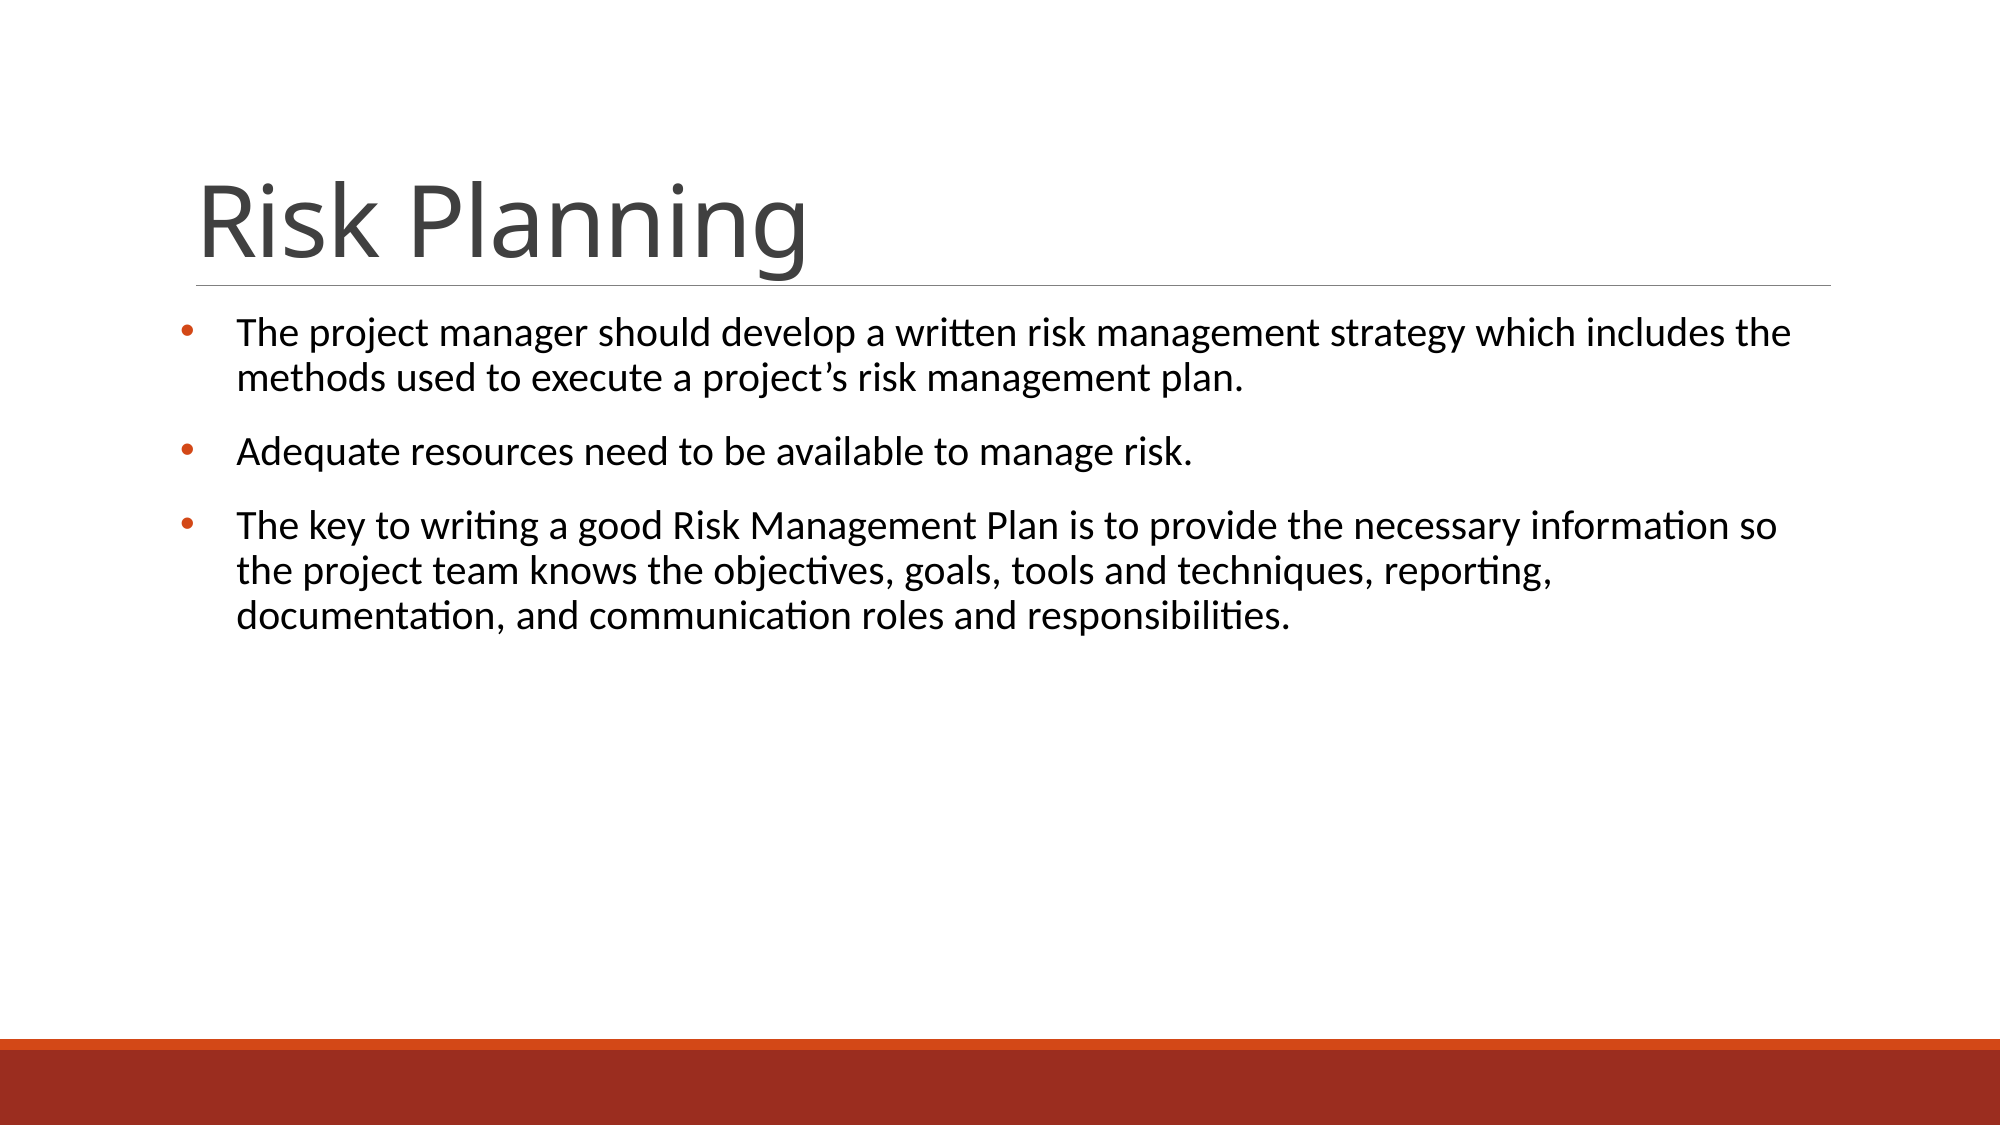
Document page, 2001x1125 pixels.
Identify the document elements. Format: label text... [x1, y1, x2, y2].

title Risk Planning [180, 47, 1830, 285]
list The project manager should develop a written risk management strategy which includes the methods used to execute a project’s risk management plan. Adequate resources need to be available to manage risk. The key to writing a good Risk Management Plan is to provide the necessary information so the project team knows the objectives, goals, tools and techniques, reporting, documentation, and communication roles and responsibilities. [180, 302, 1830, 1036]
